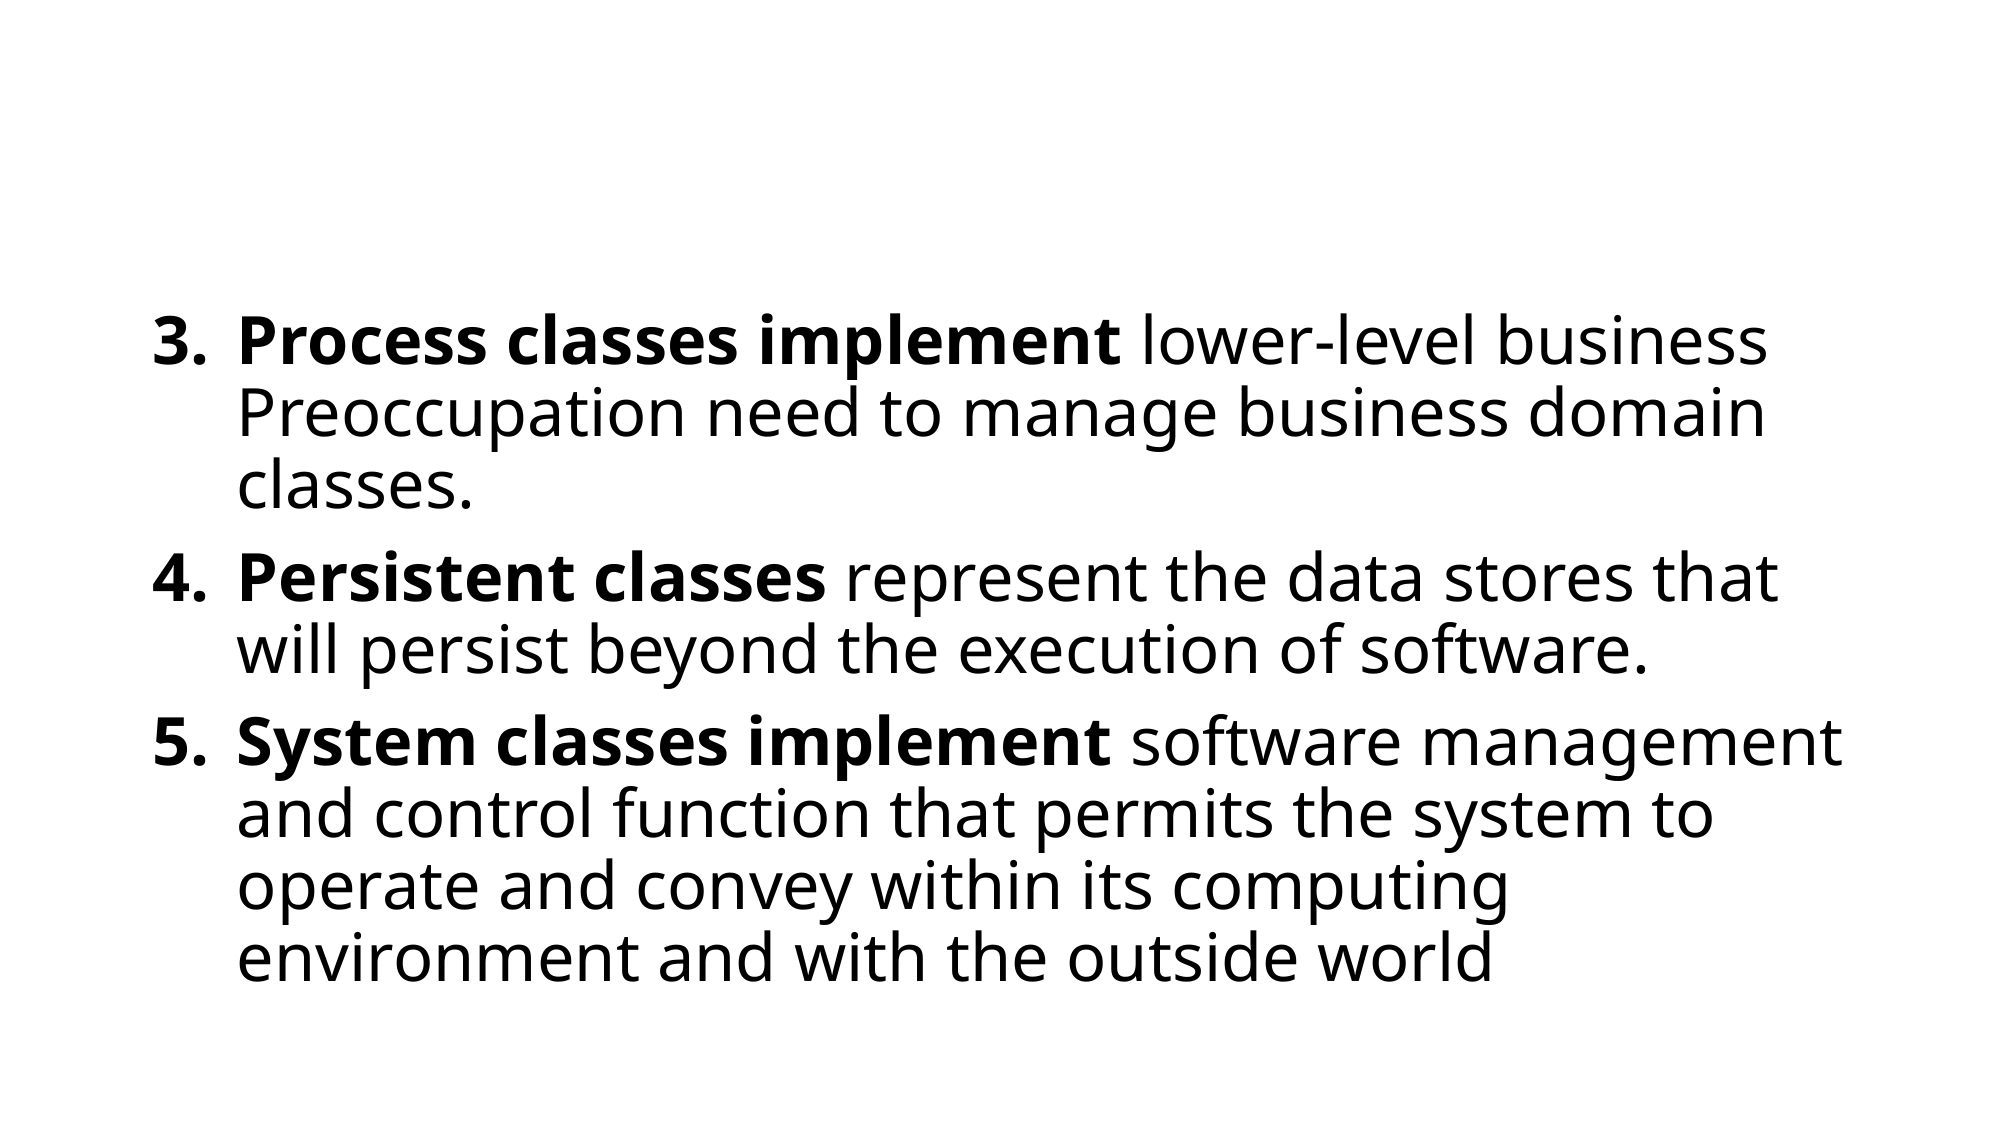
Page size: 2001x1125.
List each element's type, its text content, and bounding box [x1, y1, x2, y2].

list Process classes implement lower-level business Preoccupation need to manage business domain classes. Persistent classes represent the data stores that will persist beyond the execution of software. System classes implement software management and control function that permits the system to operate and convey within its computing environment and with the outside world [137, 299, 1863, 1014]
